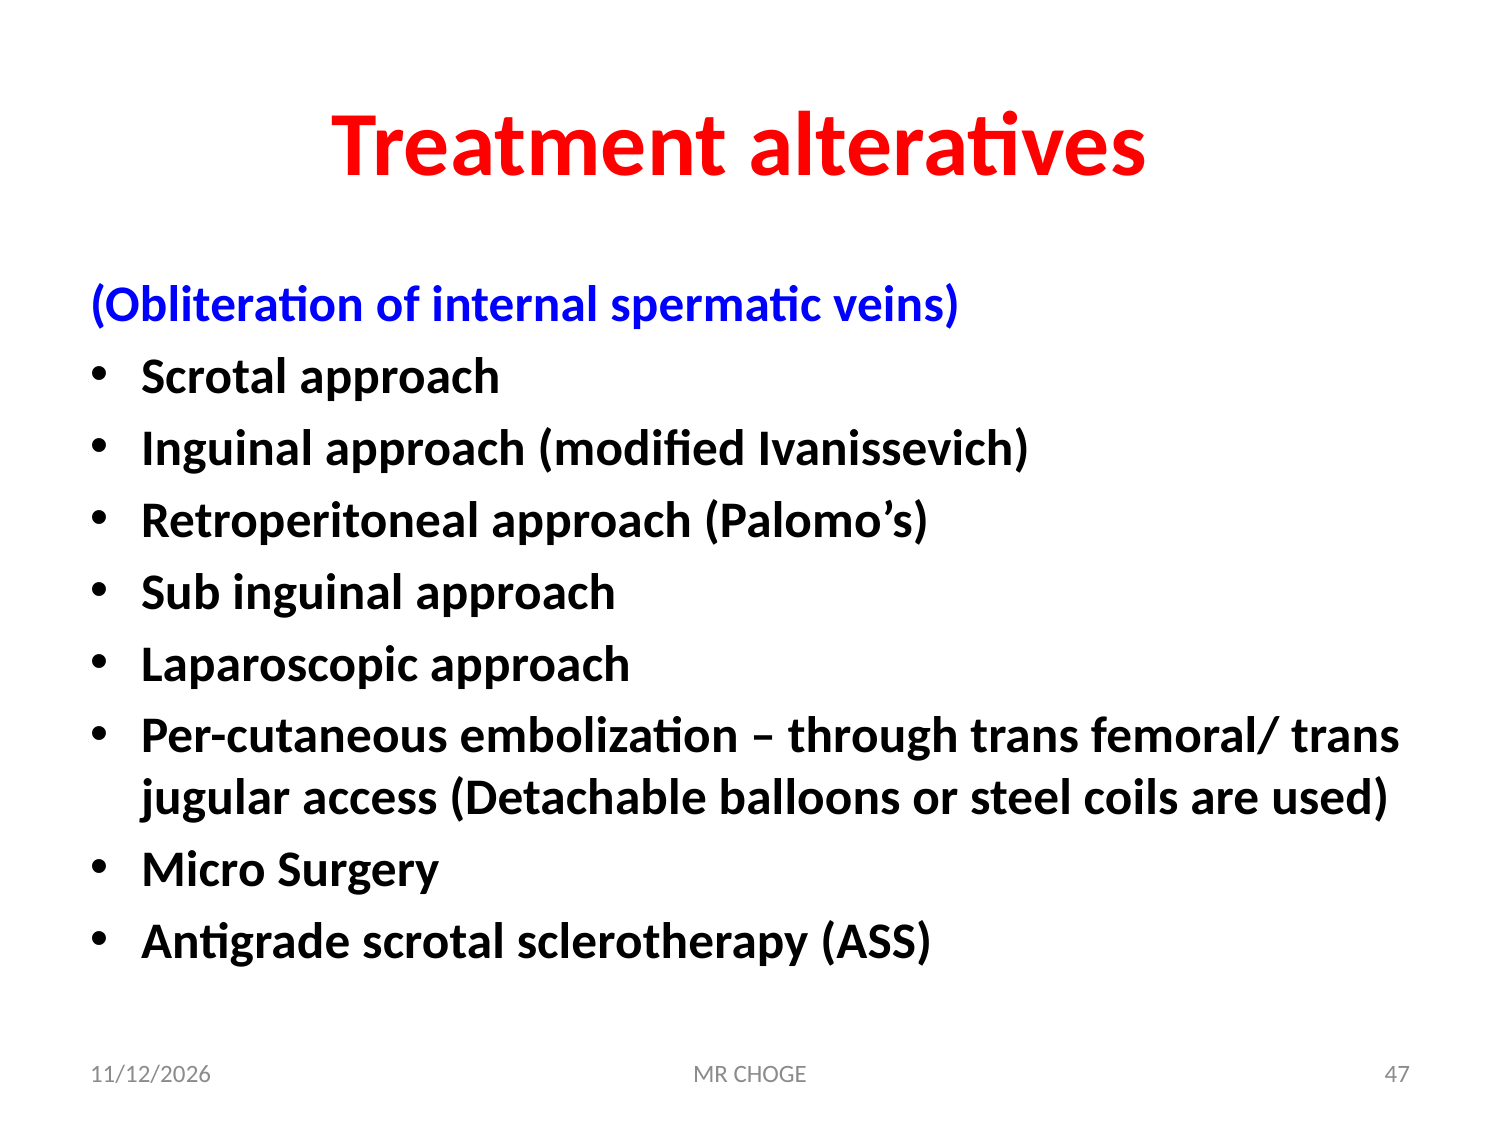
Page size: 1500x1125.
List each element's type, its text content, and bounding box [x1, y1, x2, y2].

slide_number 47 [1074, 1042, 1425, 1103]
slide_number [75, 1042, 425, 1103]
list (Obliteration of internal spermatic veins) Scrotal approach Inguinal approach (modified Ivanissevich) Retroperitoneal approach (Palomo’s) Sub inguinal approach Laparoscopic approach Per-cutaneous embolization – through trans femoral/ trans jugular access (Detachable balloons or steel coils are used) Micro Surgery Antigrade scrotal sclerotherapy (ASS) [75, 262, 1425, 1005]
title Treatment alteratives [75, 45, 1425, 233]
footer MR CHOGE [512, 1042, 988, 1103]
